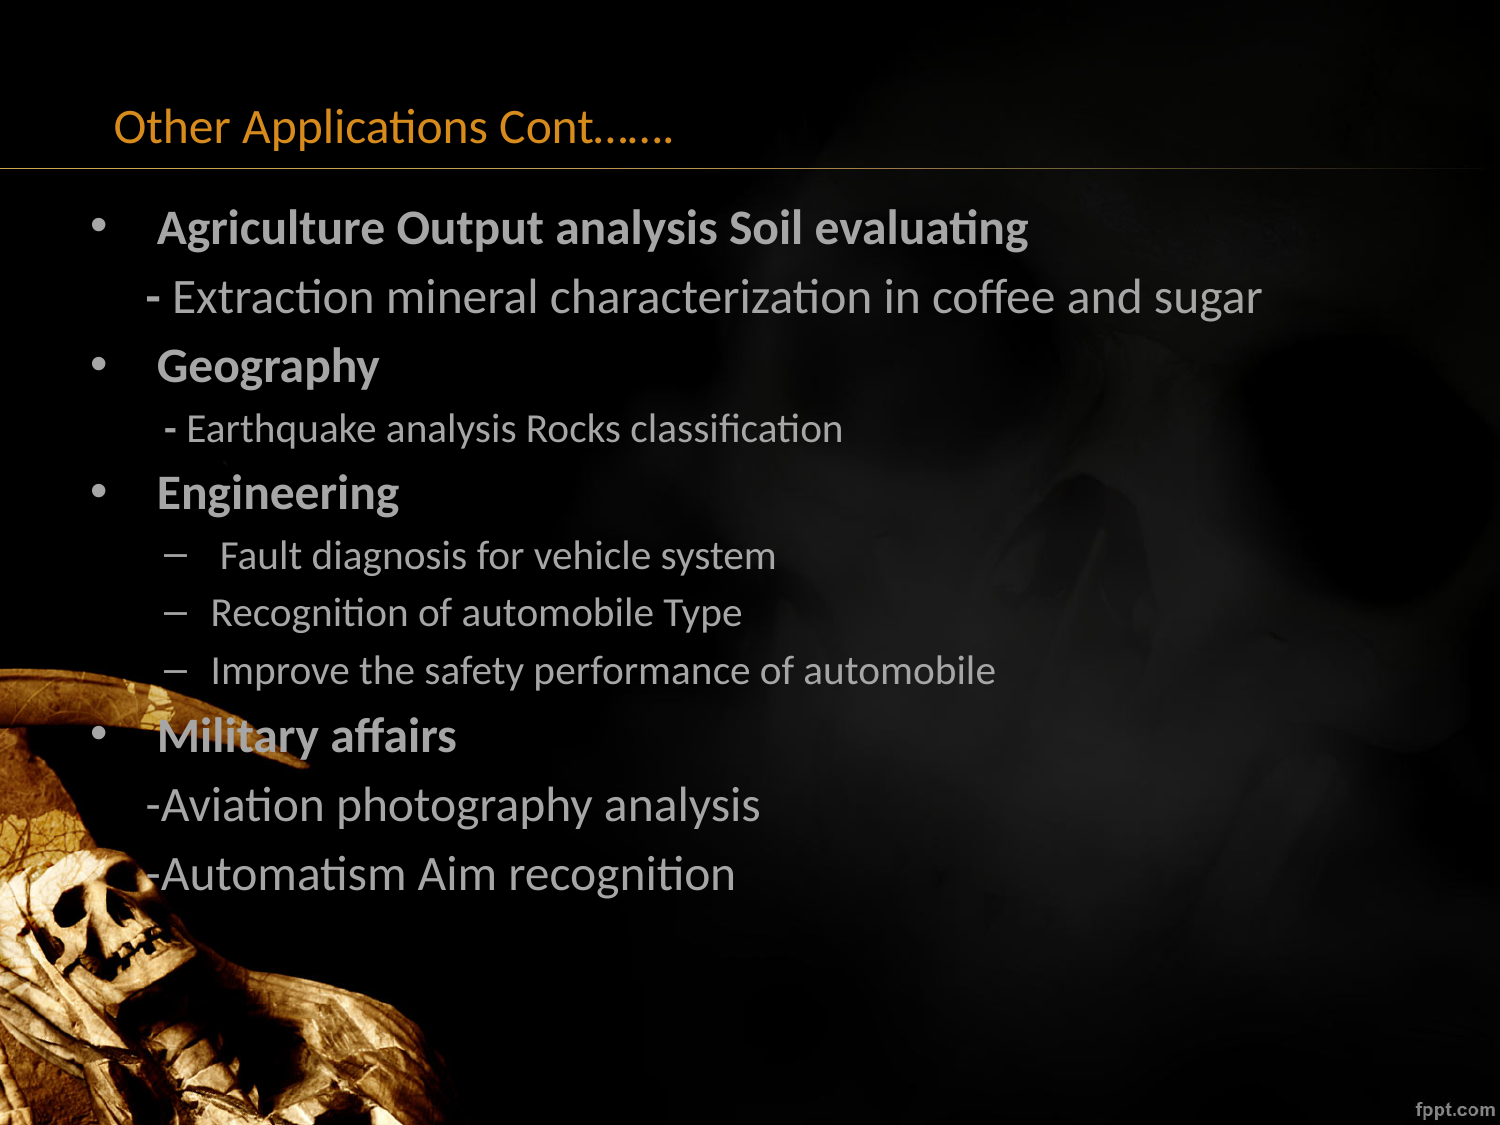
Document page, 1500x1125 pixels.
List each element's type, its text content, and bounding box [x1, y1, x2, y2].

picture [0, 0, 1500, 1125]
list Agriculture Output analysis Soil evaluating - Extraction mineral characterization in coffee and sugar Geography - Earthquake analysis Rocks classification Engineering Fault diagnosis for vehicle system Recognition of automobile Type Improve the safety performance of automobile Military affairs -Aviation photography analysis -Automatism Aim recognition [75, 187, 1439, 913]
title Other Applications Cont……. [98, 86, 1449, 162]
